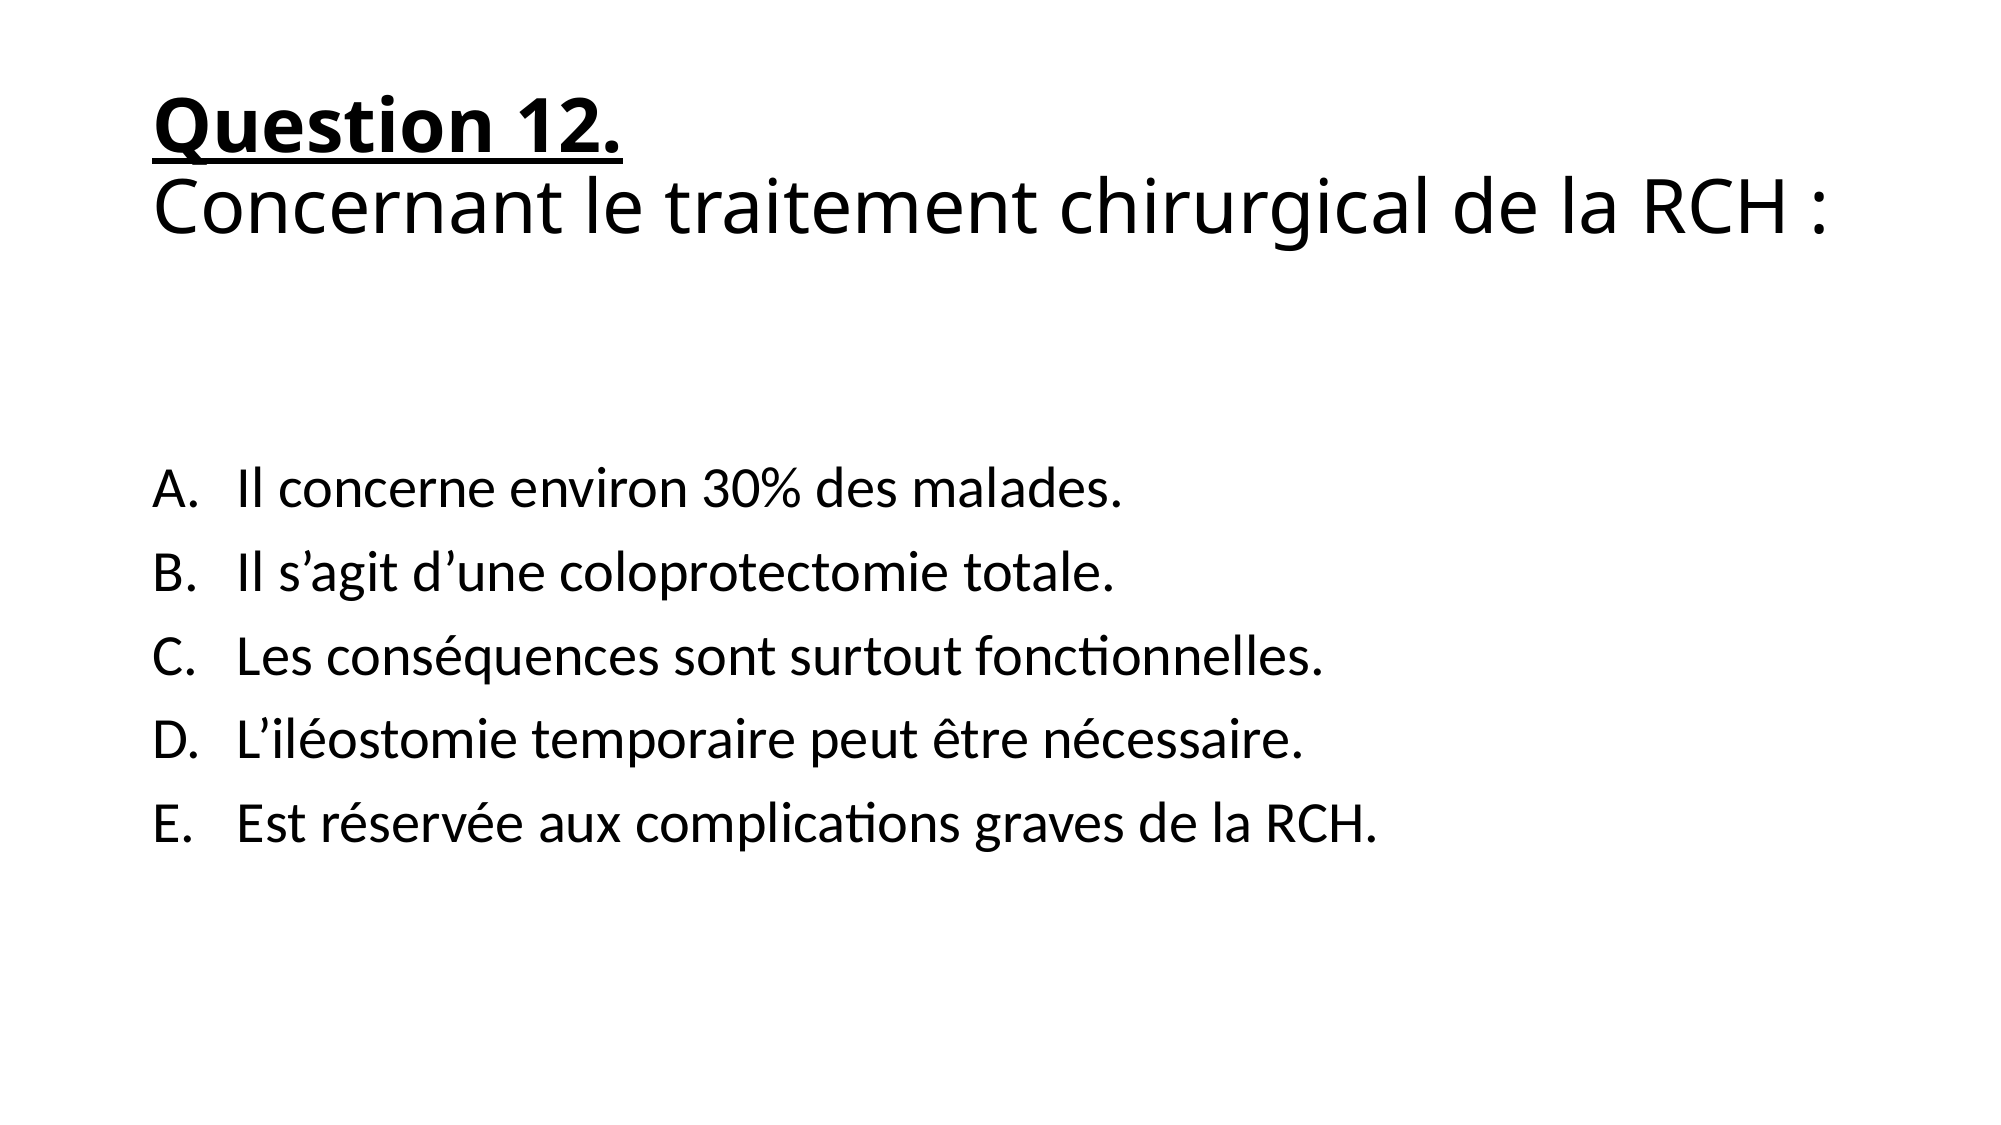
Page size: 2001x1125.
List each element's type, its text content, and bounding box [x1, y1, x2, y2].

title Question 12. Concernant le traitement chirurgical de la RCH : [137, 59, 1863, 278]
list Il concerne environ 30% des malades. Il s’agit d’une coloprotectomie totale. Les conséquences sont surtout fonctionnelles. L’iléostomie temporaire peut être nécessaire. Est réservée aux complications graves de la RCH. [137, 299, 1863, 1014]
